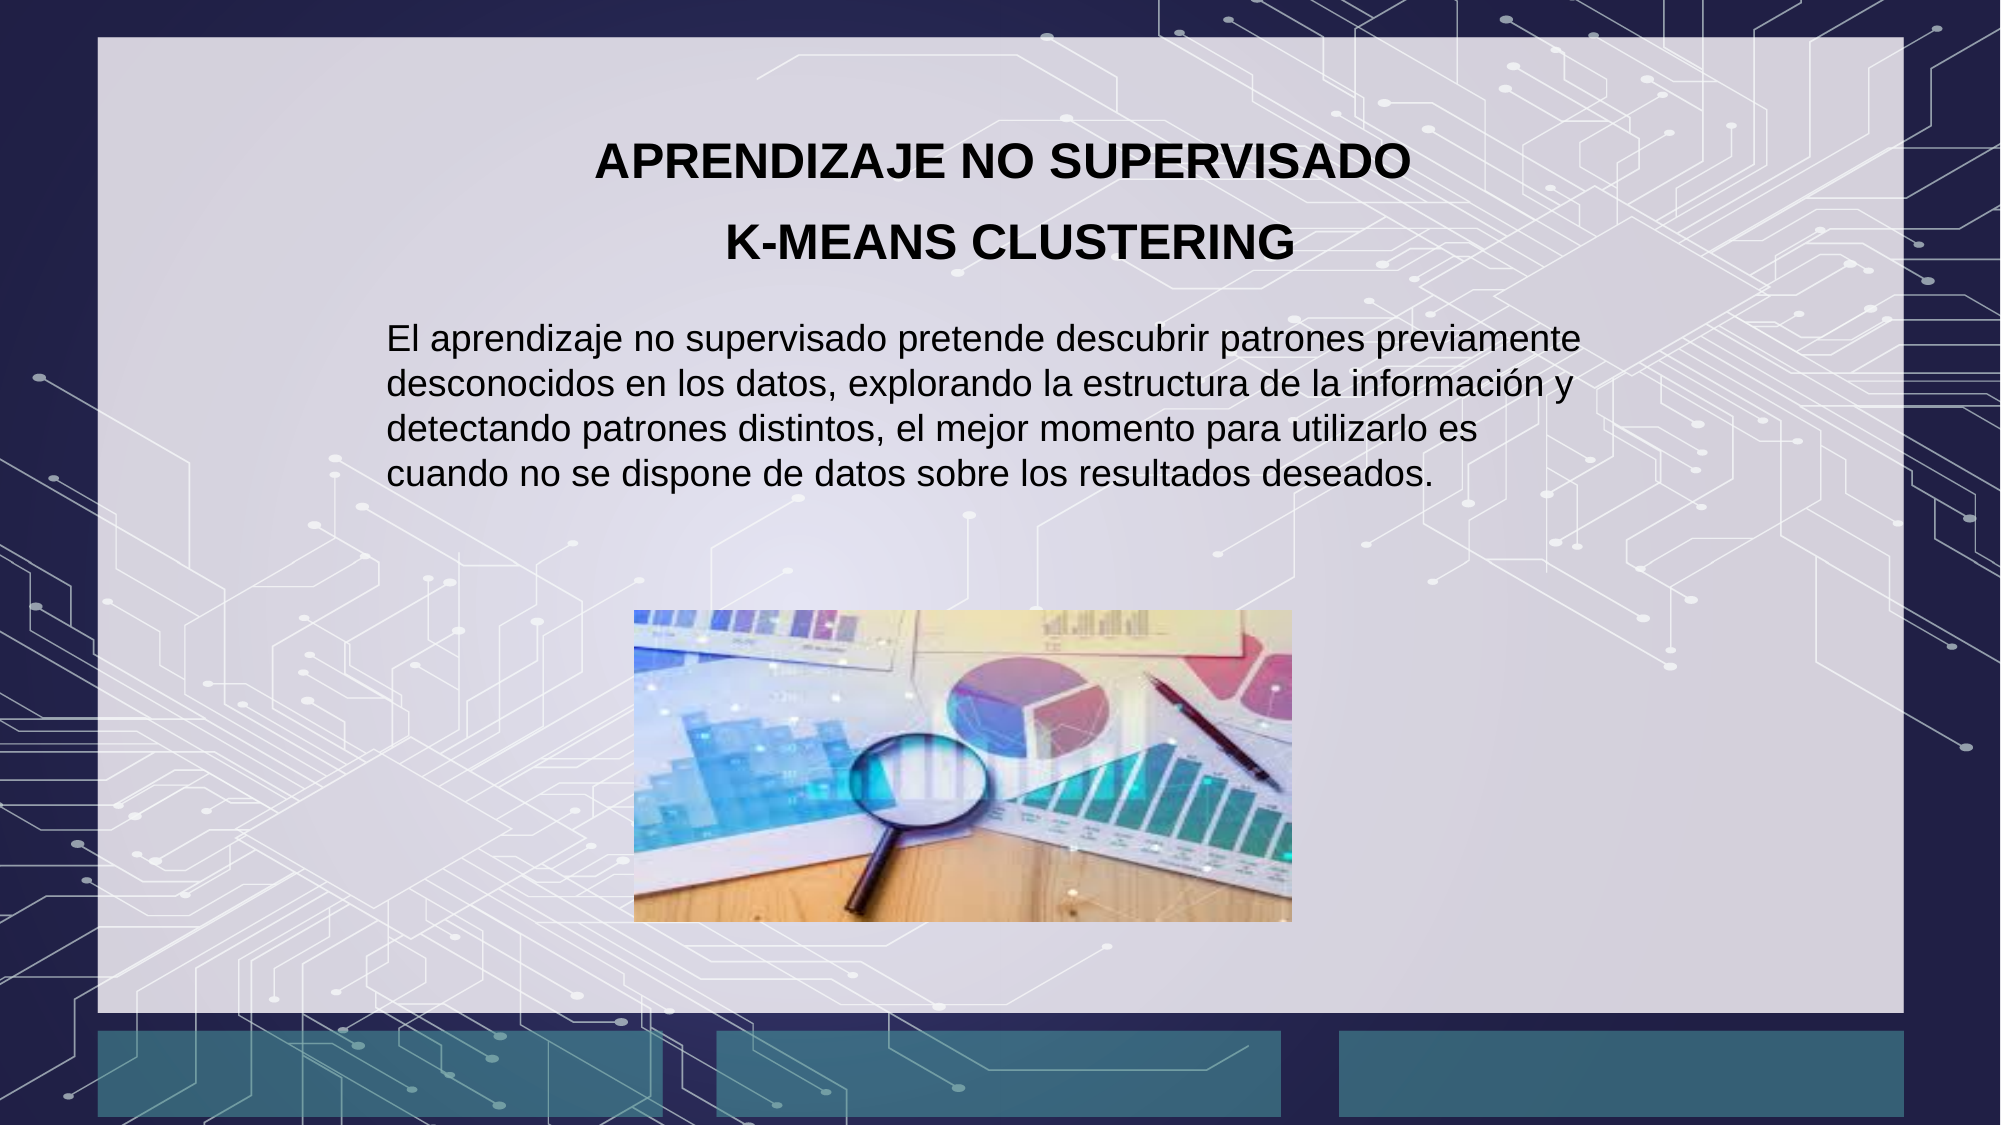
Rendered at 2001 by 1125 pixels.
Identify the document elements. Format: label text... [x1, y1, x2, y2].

text_box El aprendizaje no supervisado pretende descubrir patrones previamente desconocidos en los datos, explorando la estructura de la información y detectando patrones distintos, el mejor momento para utilizarlo es cuando no se dispone de datos sobre los resultados deseados. [371, 306, 1626, 502]
text_box APRENDIZAJE NO SUPERVISADO K-MEANS CLUSTERING [297, 117, 1724, 358]
picture [0, 0, 2001, 1125]
